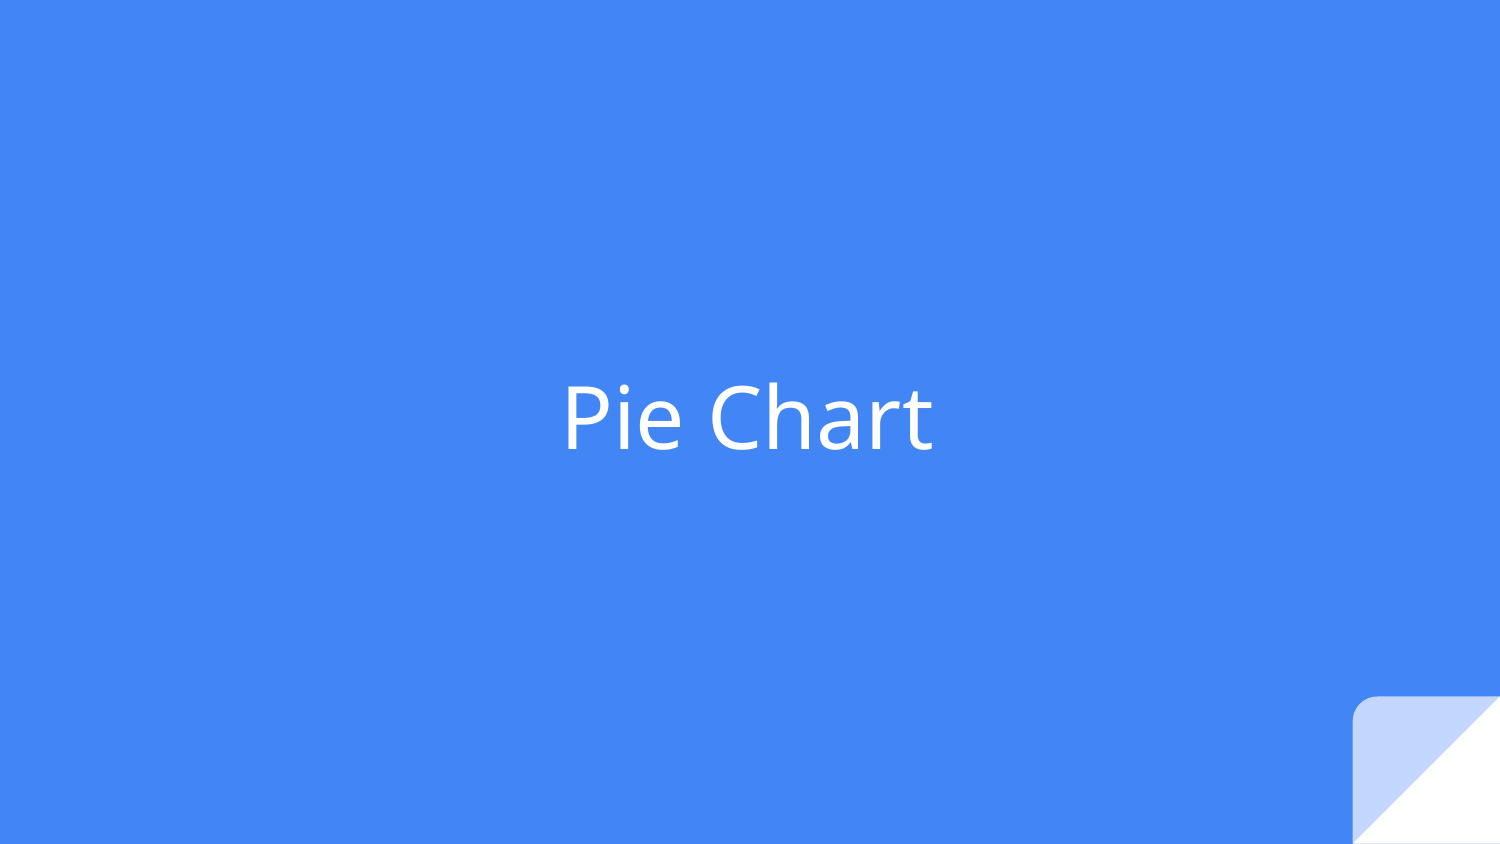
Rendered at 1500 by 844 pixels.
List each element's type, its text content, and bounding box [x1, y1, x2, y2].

title Pie Chart [21, 349, 1473, 482]
